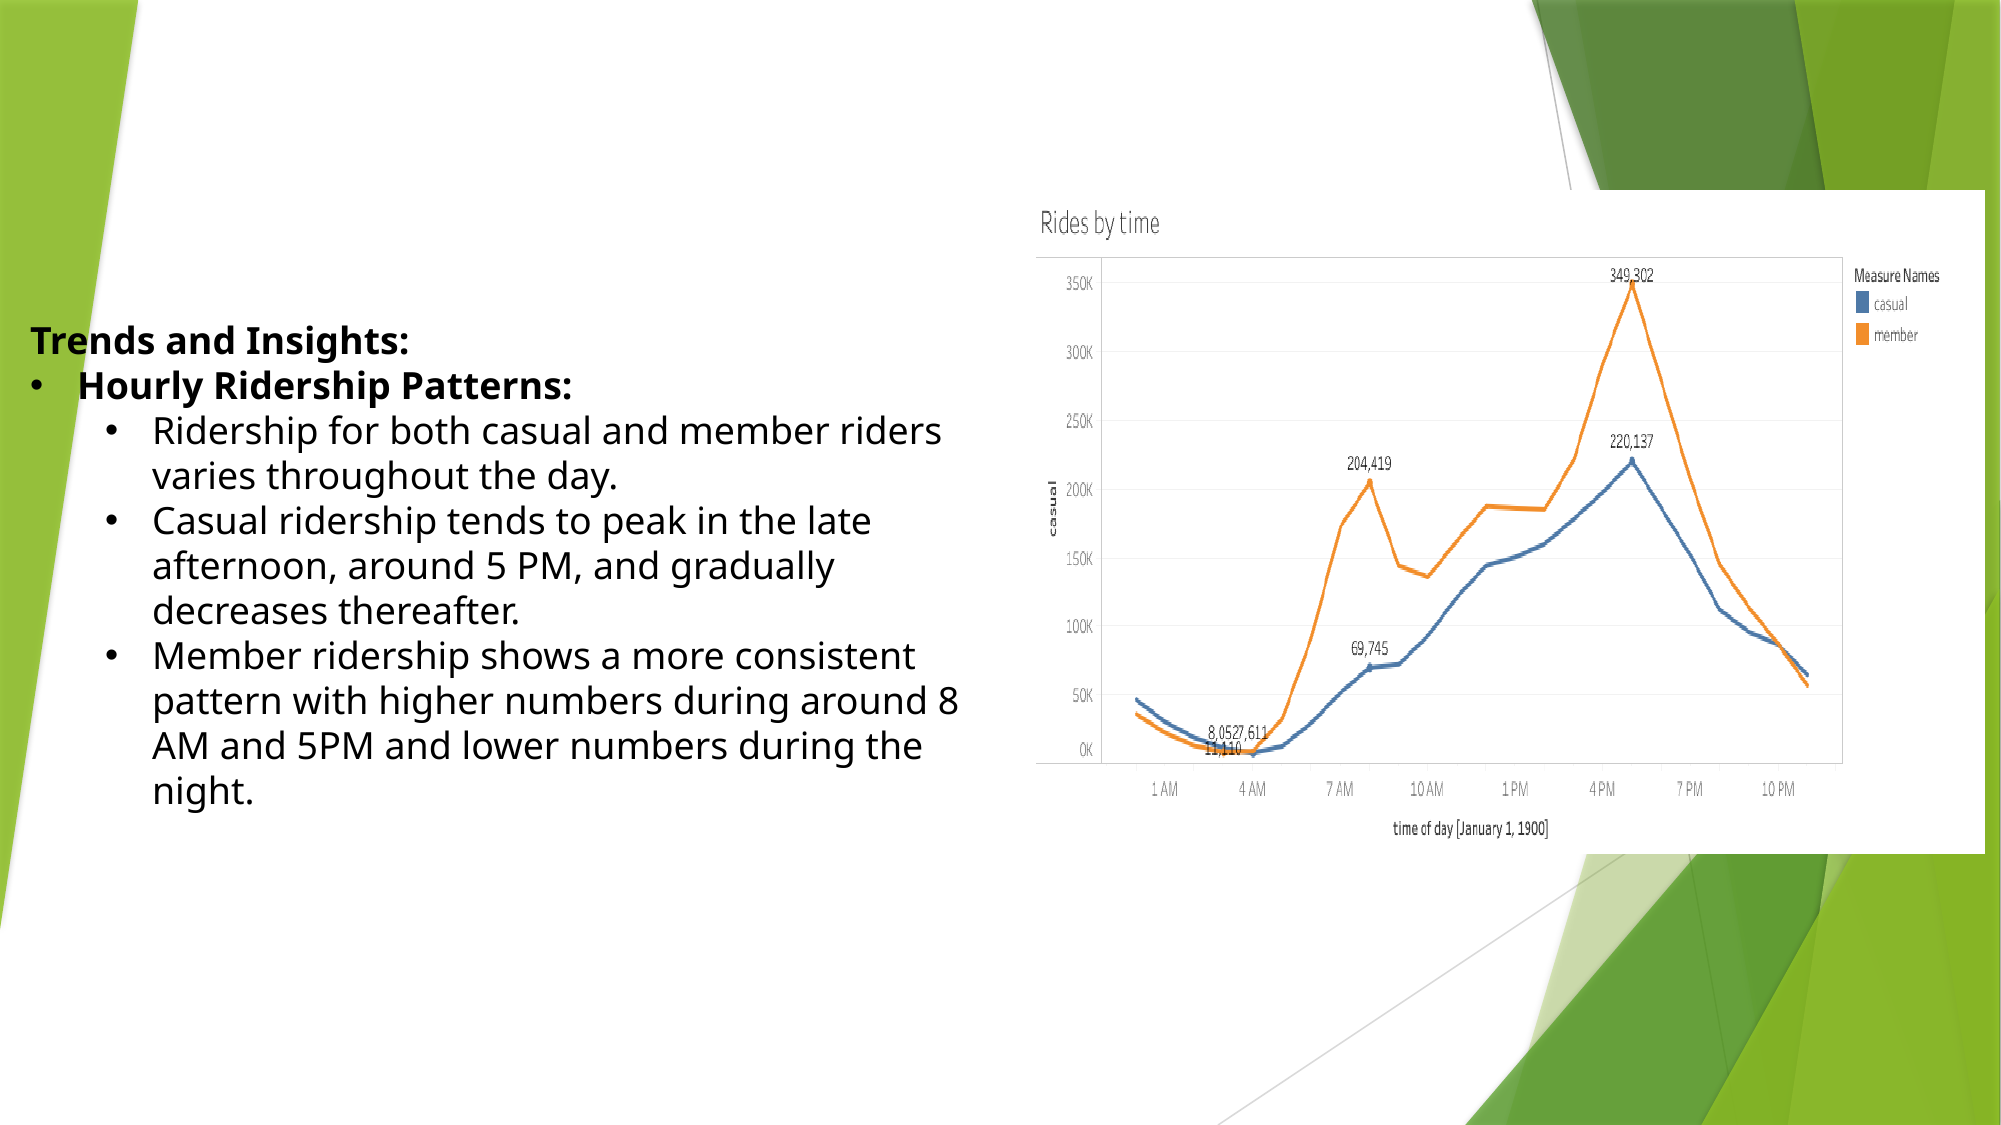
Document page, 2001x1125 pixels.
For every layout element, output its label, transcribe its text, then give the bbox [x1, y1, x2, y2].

picture [1035, 190, 1986, 854]
text_box Trends and Insights: Hourly Ridership Patterns: Ridership for both casual and member riders varies throughout the day. Casual ridership tends to peak in the late afternoon, around 5 PM, and gradually decreases thereafter. Member ridership shows a more consistent pattern with higher numbers during around 8 AM and 5PM and lower numbers during the night. [15, 309, 1016, 820]
